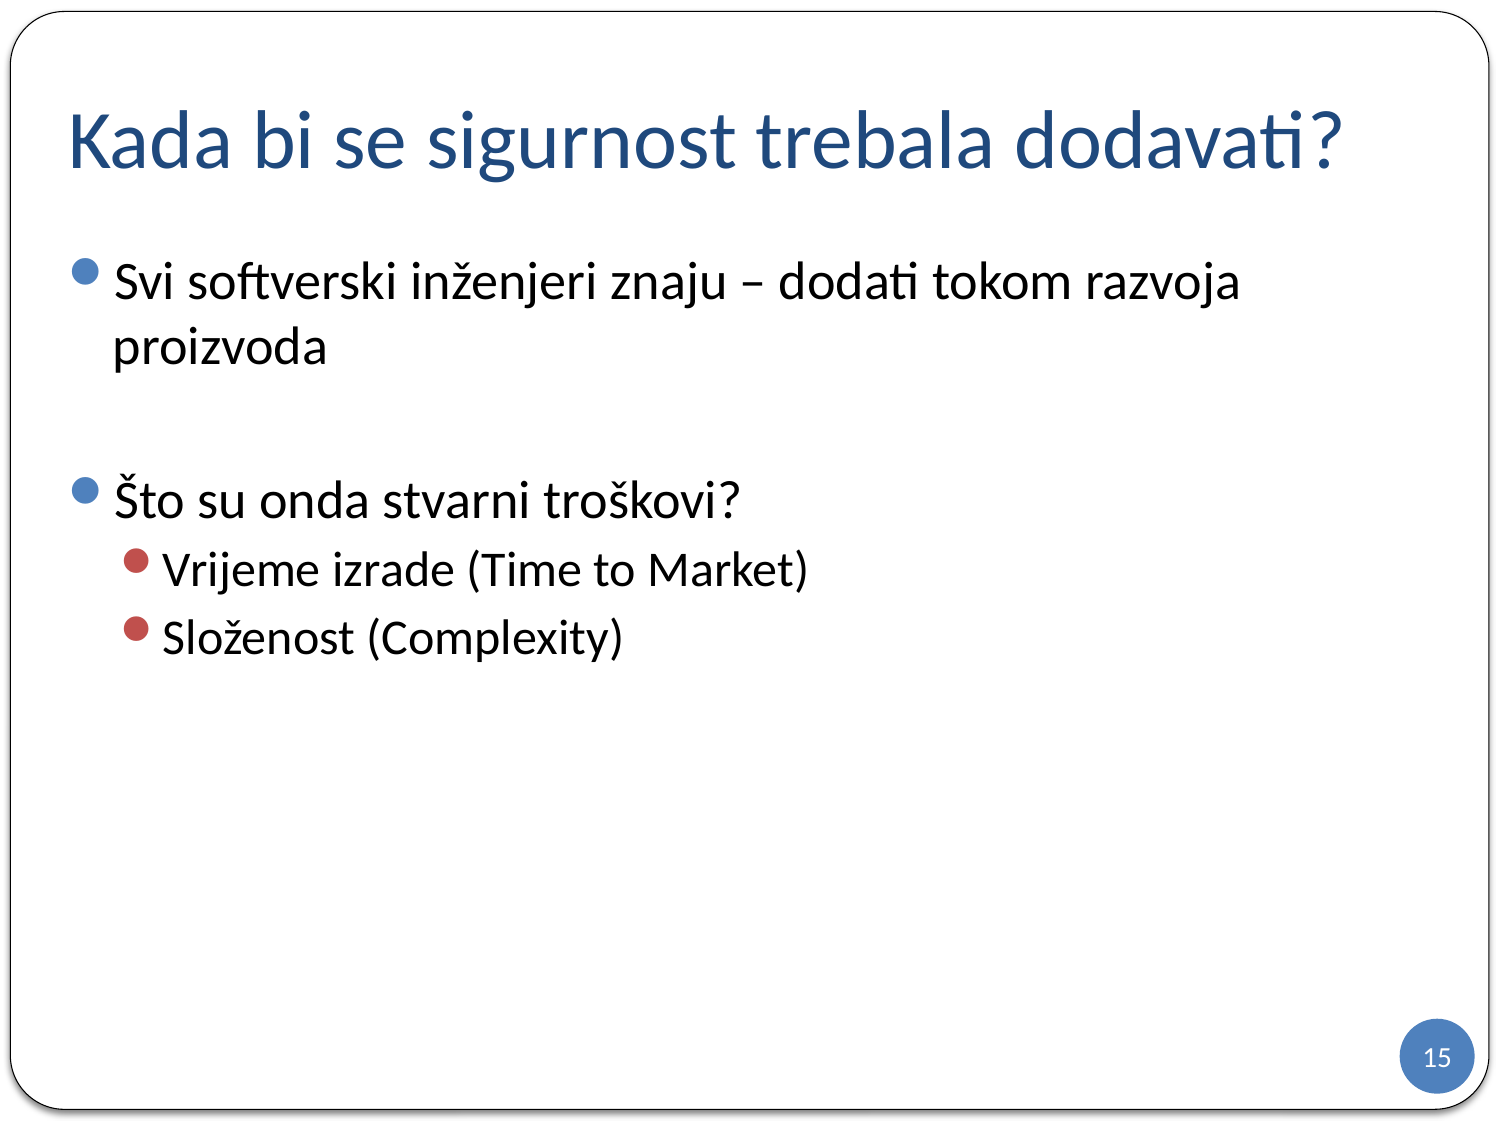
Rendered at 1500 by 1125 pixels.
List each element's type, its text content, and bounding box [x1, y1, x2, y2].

title Kada bi se sigurnost trebala dodavati? [52, 44, 1460, 233]
slide_number 15 [1399, 1018, 1475, 1094]
list Svi softverski inženjeri znaju – dodati tokom razvoja proizvoda Što su onda stvarni troškovi? Vrijeme izrade (Time to Market) Složenost (Complexity) [52, 237, 1460, 1083]
